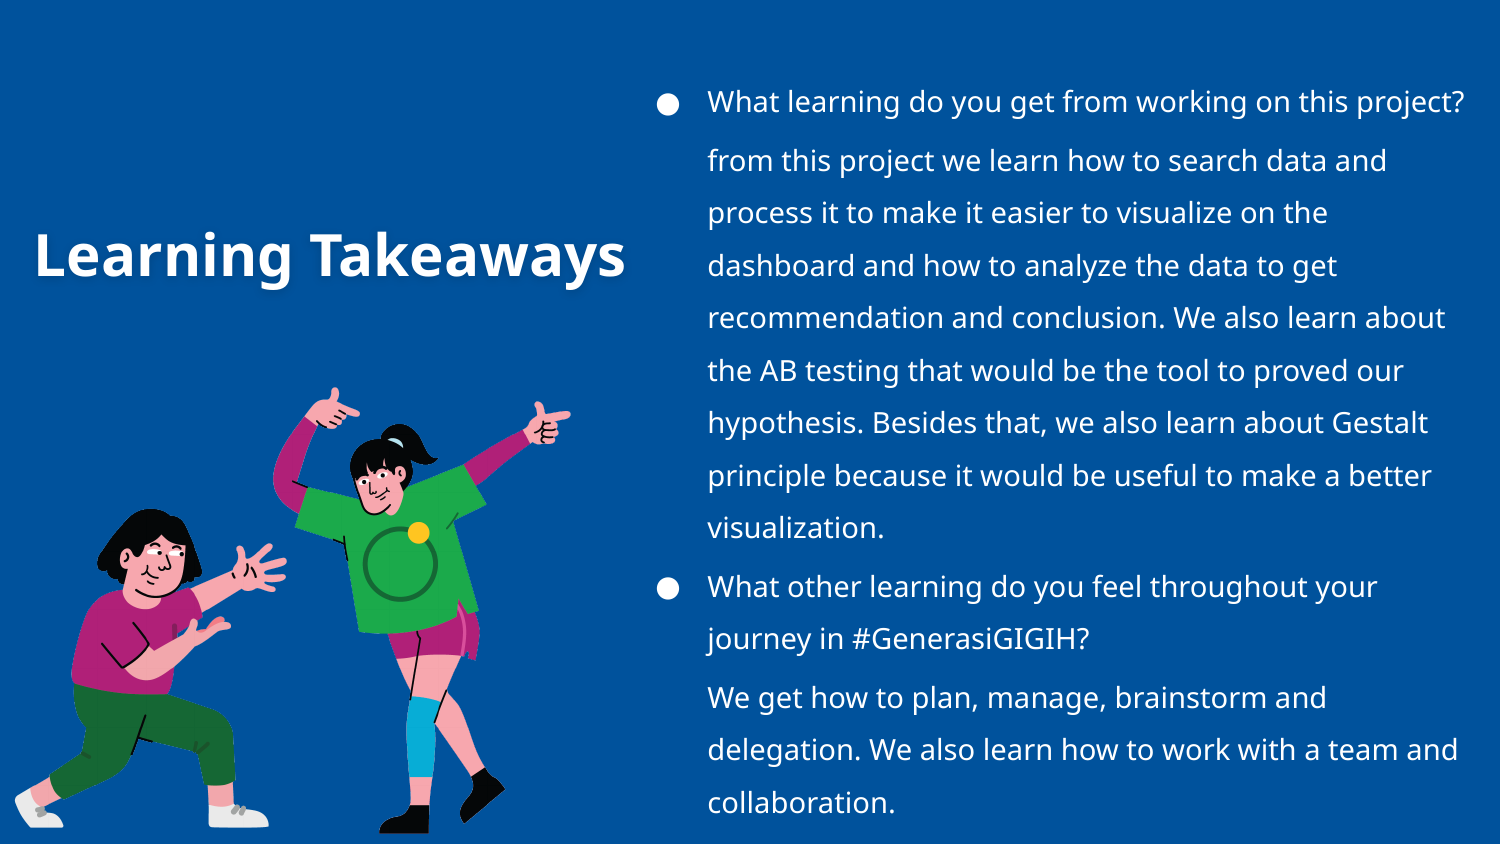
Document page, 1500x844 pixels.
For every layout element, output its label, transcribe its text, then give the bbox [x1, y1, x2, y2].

text_box Learning Takeaways [18, 203, 617, 304]
picture [0, 317, 586, 844]
text_box What learning do you get from working on this project? from this project we learn how to search data and process it to make it easier to visualize on the dashboard and how to analyze the data to get recommendation and conclusion. We also learn about the AB testing that would be the tool to proved our hypothesis. Besides that, we also learn about Gestalt principle because it would be useful to make a better visualization. What other learning do you feel throughout your journey in #GenerasiGIGIH? We get how to plan, manage, brainstorm and delegation. We also learn how to work with a team and collaboration. [617, 51, 1500, 834]
